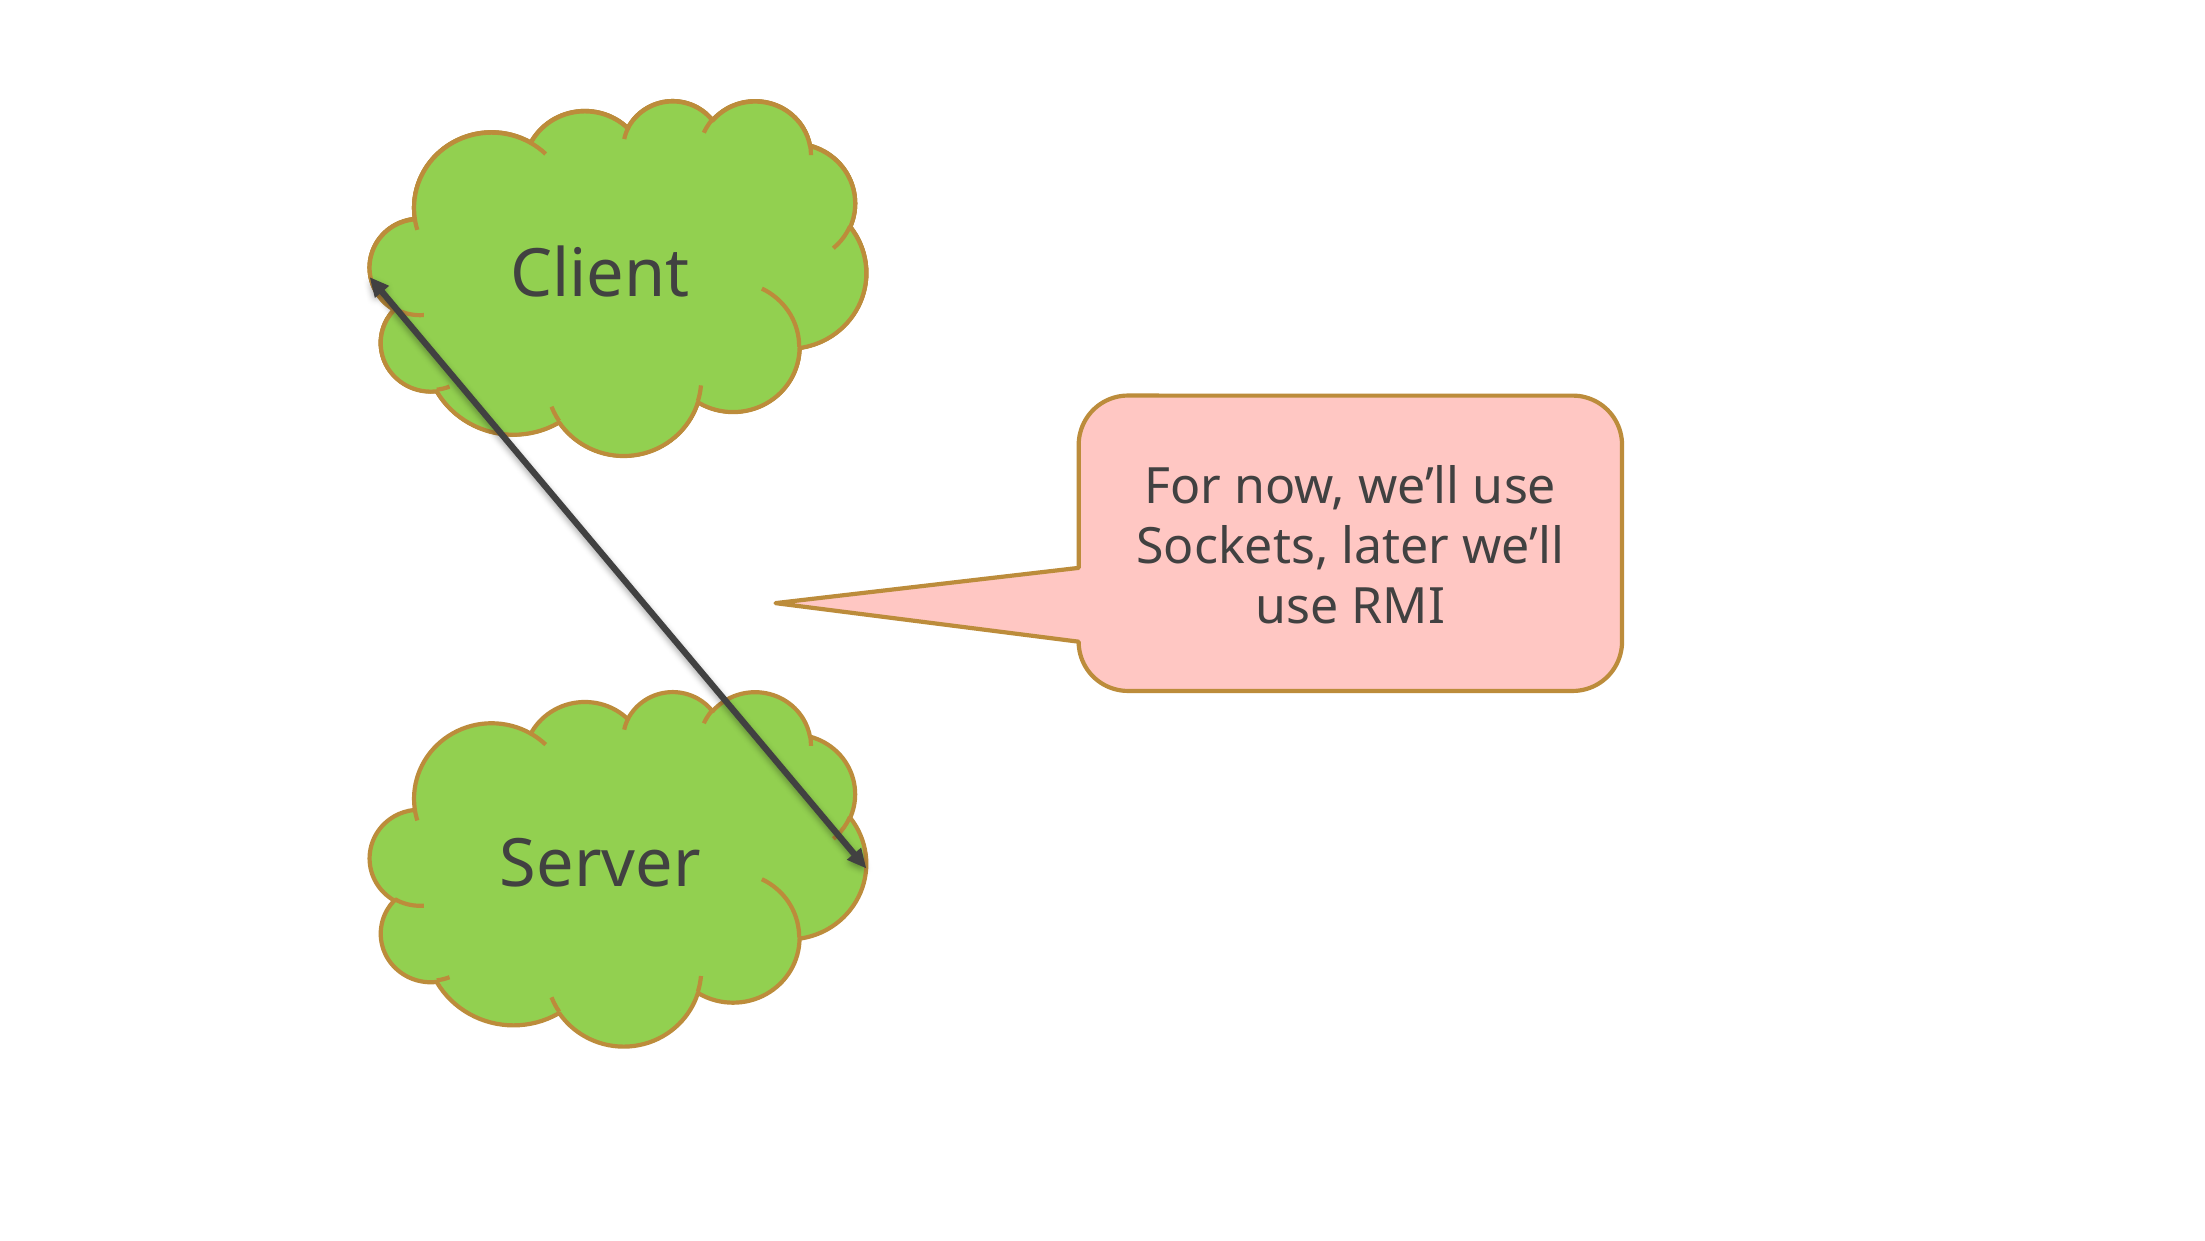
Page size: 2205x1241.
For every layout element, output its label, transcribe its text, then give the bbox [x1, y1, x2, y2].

text_box Client [367, 99, 869, 459]
text_box Server [367, 689, 869, 1049]
text_box For now, we’ll use Sockets, later we’ll use RMI [773, 393, 1625, 694]
